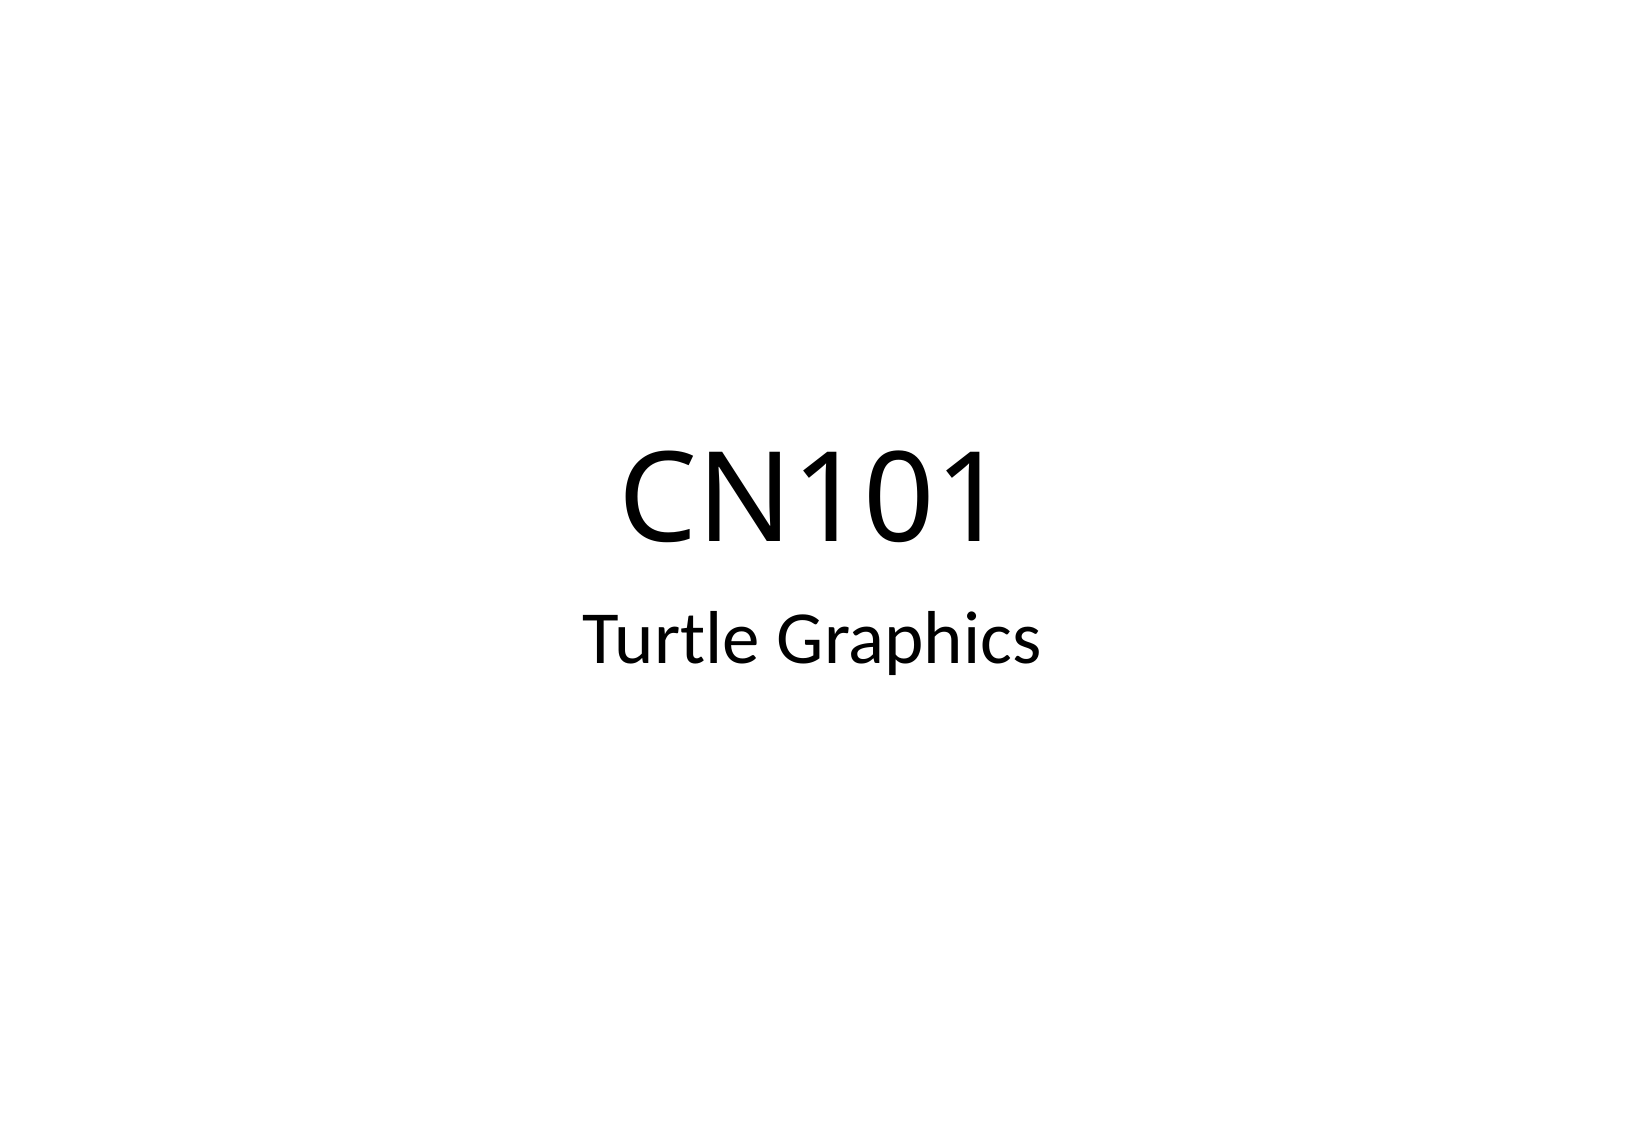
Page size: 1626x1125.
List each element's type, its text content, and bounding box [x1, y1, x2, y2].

subtitle Turtle Graphics [203, 590, 1422, 863]
title CN101 [121, 184, 1504, 576]
